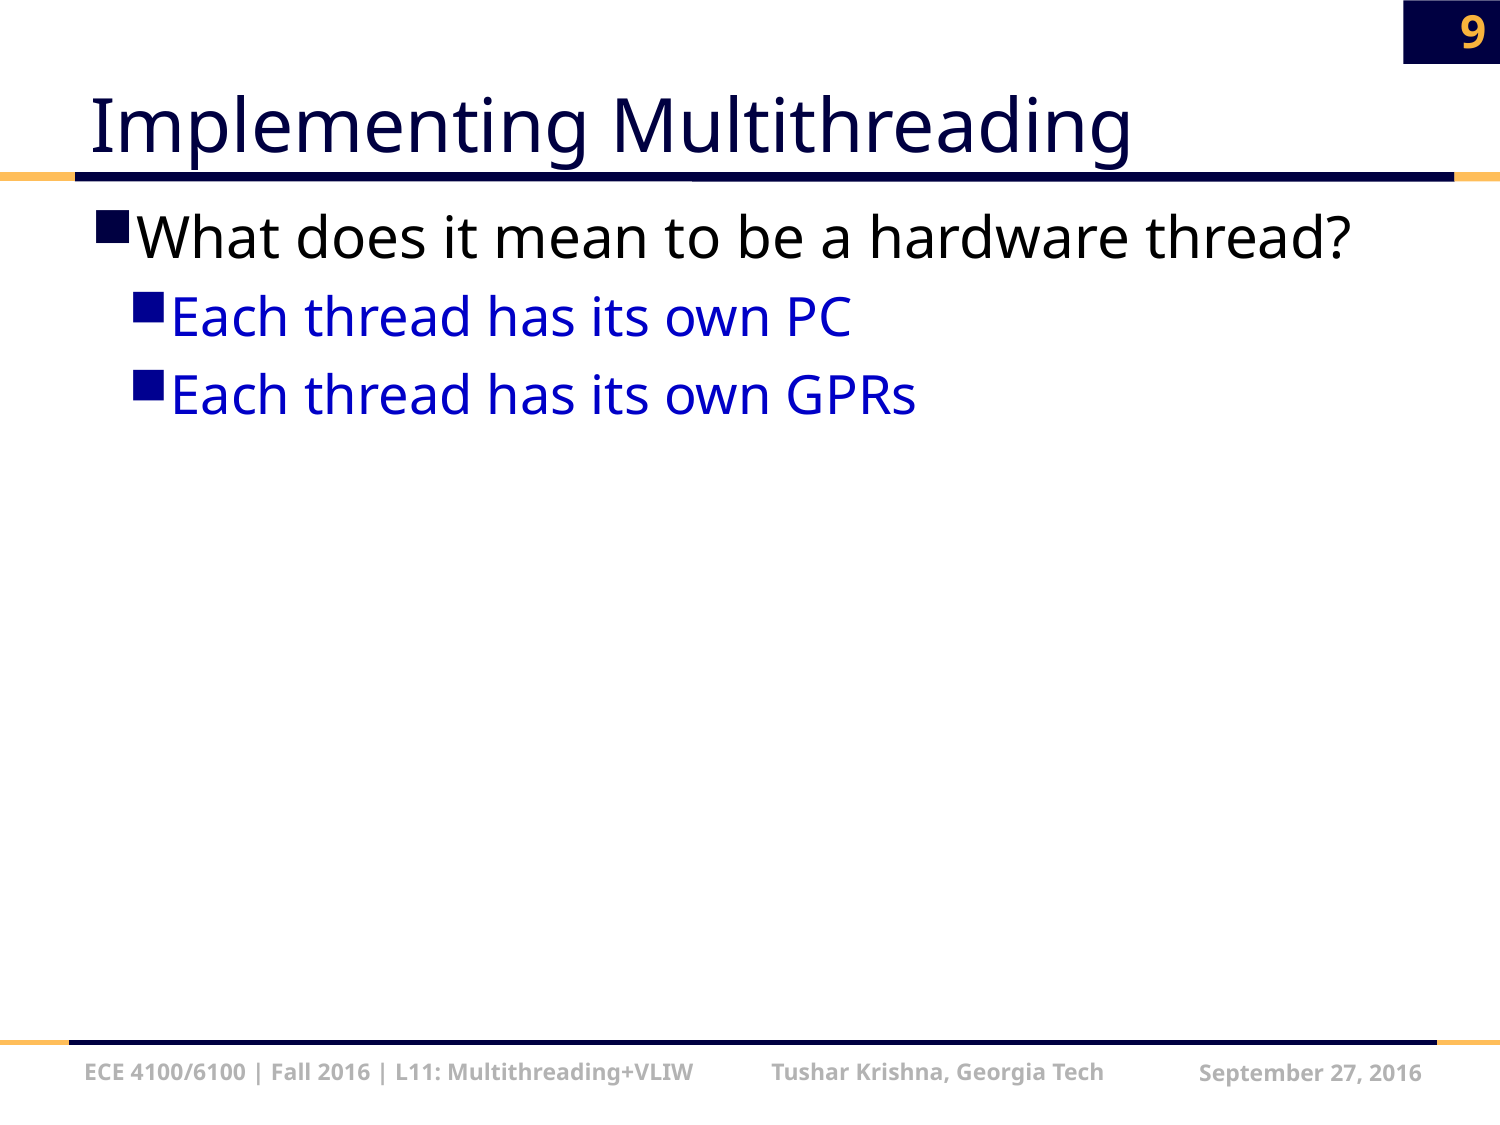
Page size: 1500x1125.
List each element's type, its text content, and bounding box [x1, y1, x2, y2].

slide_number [1183, 1042, 1438, 1103]
footer ECE 4100/6100 | Fall 2016 | L11: Multithreading+VLIW Tushar Krishna, Georgia Tech [69, 1042, 1183, 1103]
title Implementing Multithreading [75, 24, 1302, 175]
slide_number 9 [1401, 4, 1500, 64]
list What does it mean to be a hardware thread? Each thread has its own PC Each thread has its own GPRs [75, 192, 1468, 487]
